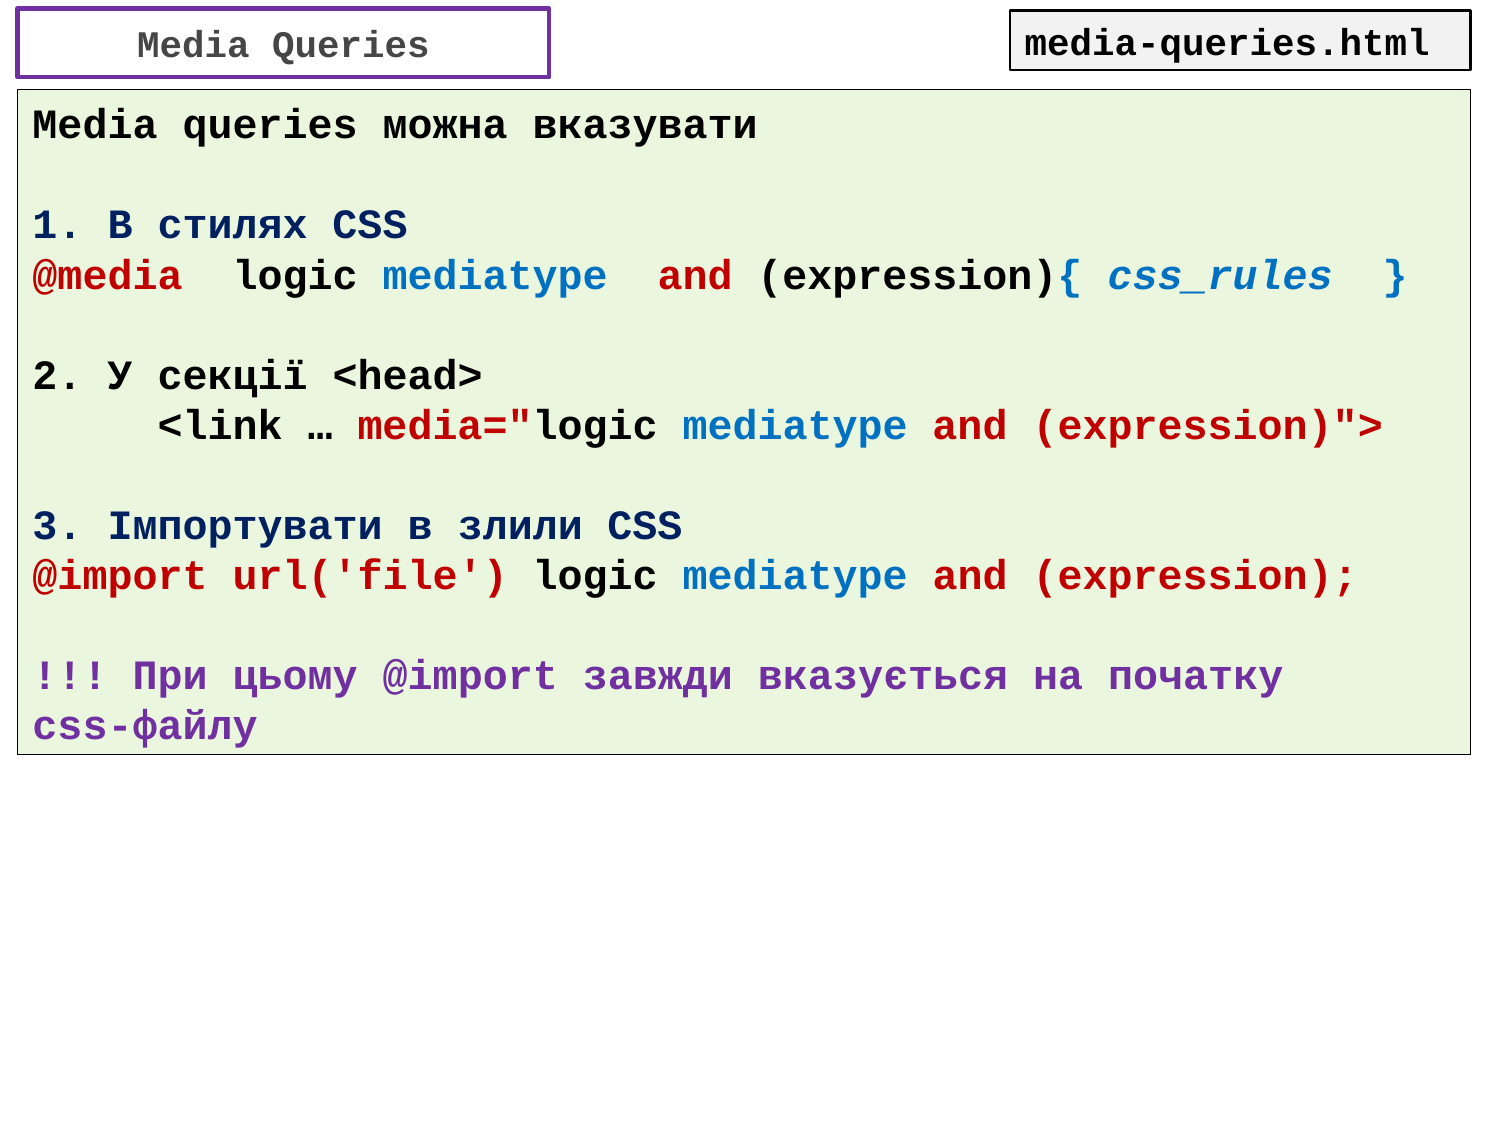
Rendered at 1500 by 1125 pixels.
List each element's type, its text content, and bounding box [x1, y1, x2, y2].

text_box Media Queries [17, 8, 550, 78]
text_box Media queries можна вказувати 1. В стилях CSS @media logic mediatype and (expression){ css_rules } 2. У секції <head> <link … media="logic mediatype and (expression)"> 3. Імпортувати в злили CSS @import url('file') logic mediatype and (expression); !!! При цьому @import завжди вказується на початку css-файлу [17, 89, 1471, 755]
text_box media-queries.html [1009, 10, 1471, 71]
